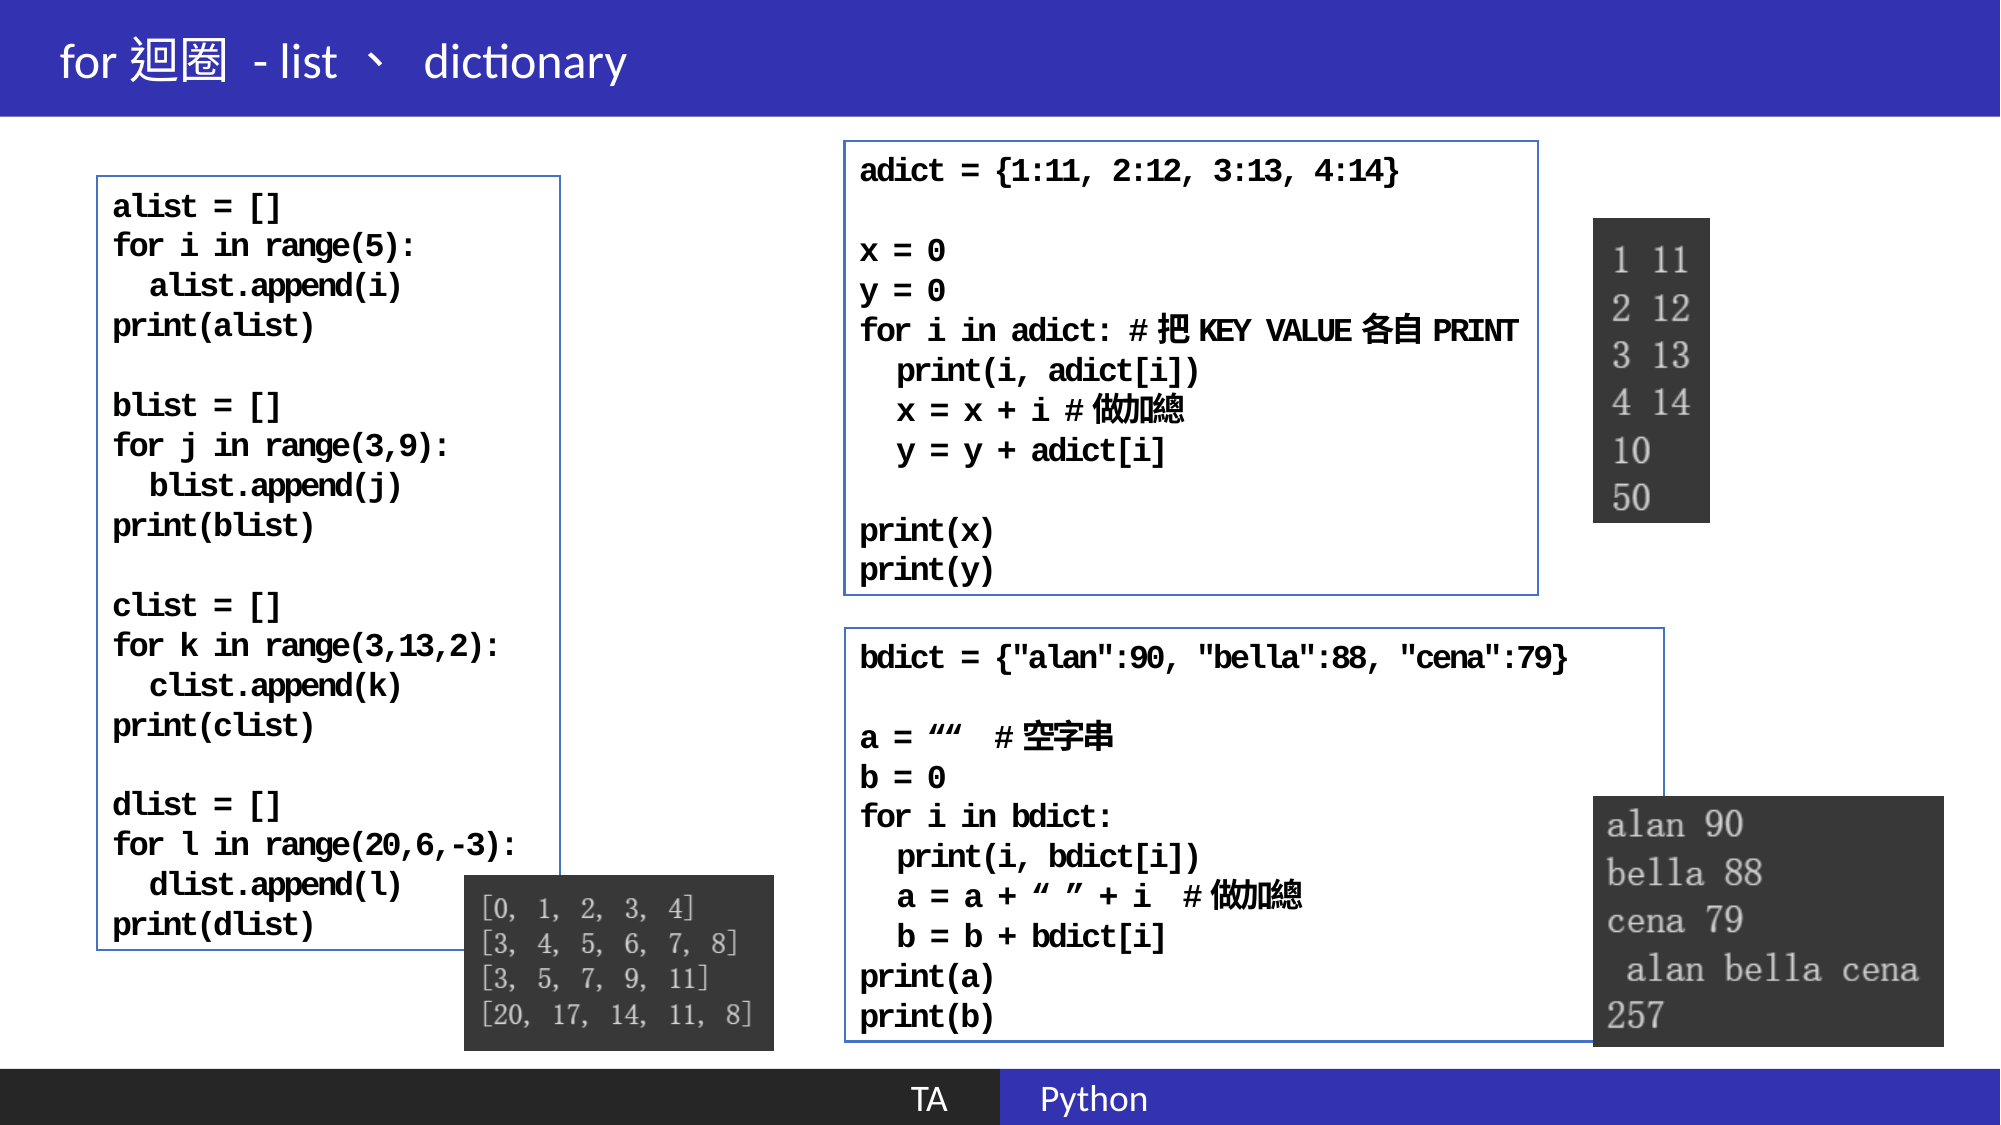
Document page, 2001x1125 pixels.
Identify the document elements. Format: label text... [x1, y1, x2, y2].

text_box TA [0, 1068, 1001, 1125]
text_box adict = {1:11, 2:12, 3:13, 4:14} x = 0 y = 0 for i in adict: #把KEY VALUE各自PRINT print(i, adict[i]) x = x + i #做加總 y = y + adict[i] print(x) print(y) [843, 140, 1539, 596]
picture [464, 875, 774, 1051]
picture [1593, 218, 1710, 524]
text_box alist = [] for i in range(5): alist.append(i) print(alist) blist = [] for j in range(3,9): blist.append(j) print(blist) clist = [] for k in range(3,13,2): clist.append(k) print(clist) dlist = [] for l in range(20,6,-3): dlist.append(l) print(dlist) [96, 175, 561, 951]
text_box for迴圈 - list、 dictionary [0, 0, 2000, 118]
text_box bdict = {"alan":90, "bella":88, "cena":79} a = ““ #空字串 b = 0 for i in bdict: print(i, bdict[i]) a = a + “ ” + i #做加總 b = b + bdict[i] print(a) print(b) [844, 627, 1665, 1043]
text_box Python [1001, 1068, 2000, 1125]
picture [1593, 796, 1944, 1047]
